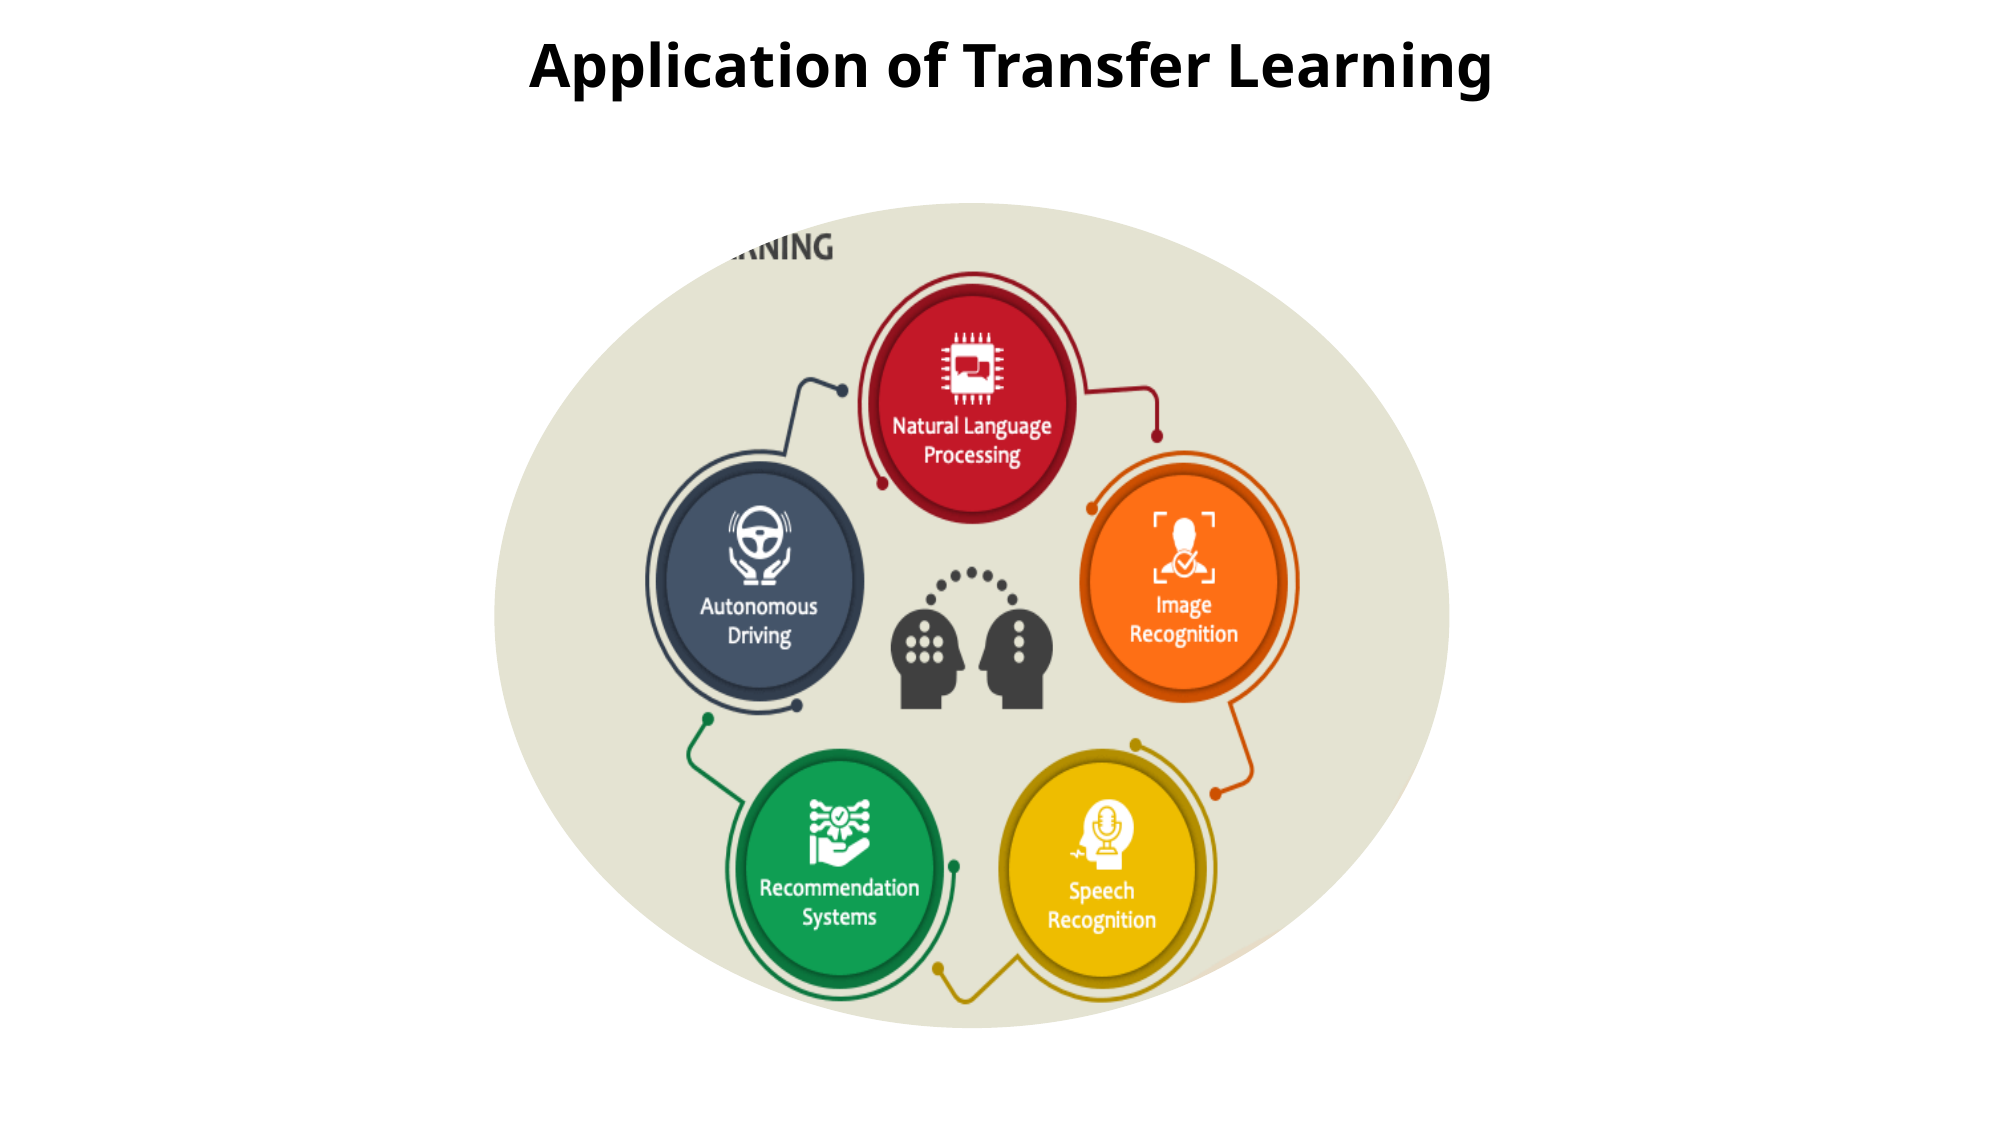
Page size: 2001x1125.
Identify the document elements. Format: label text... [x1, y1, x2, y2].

title Application of Transfer Learning [514, 0, 1571, 136]
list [494, 203, 1450, 1029]
